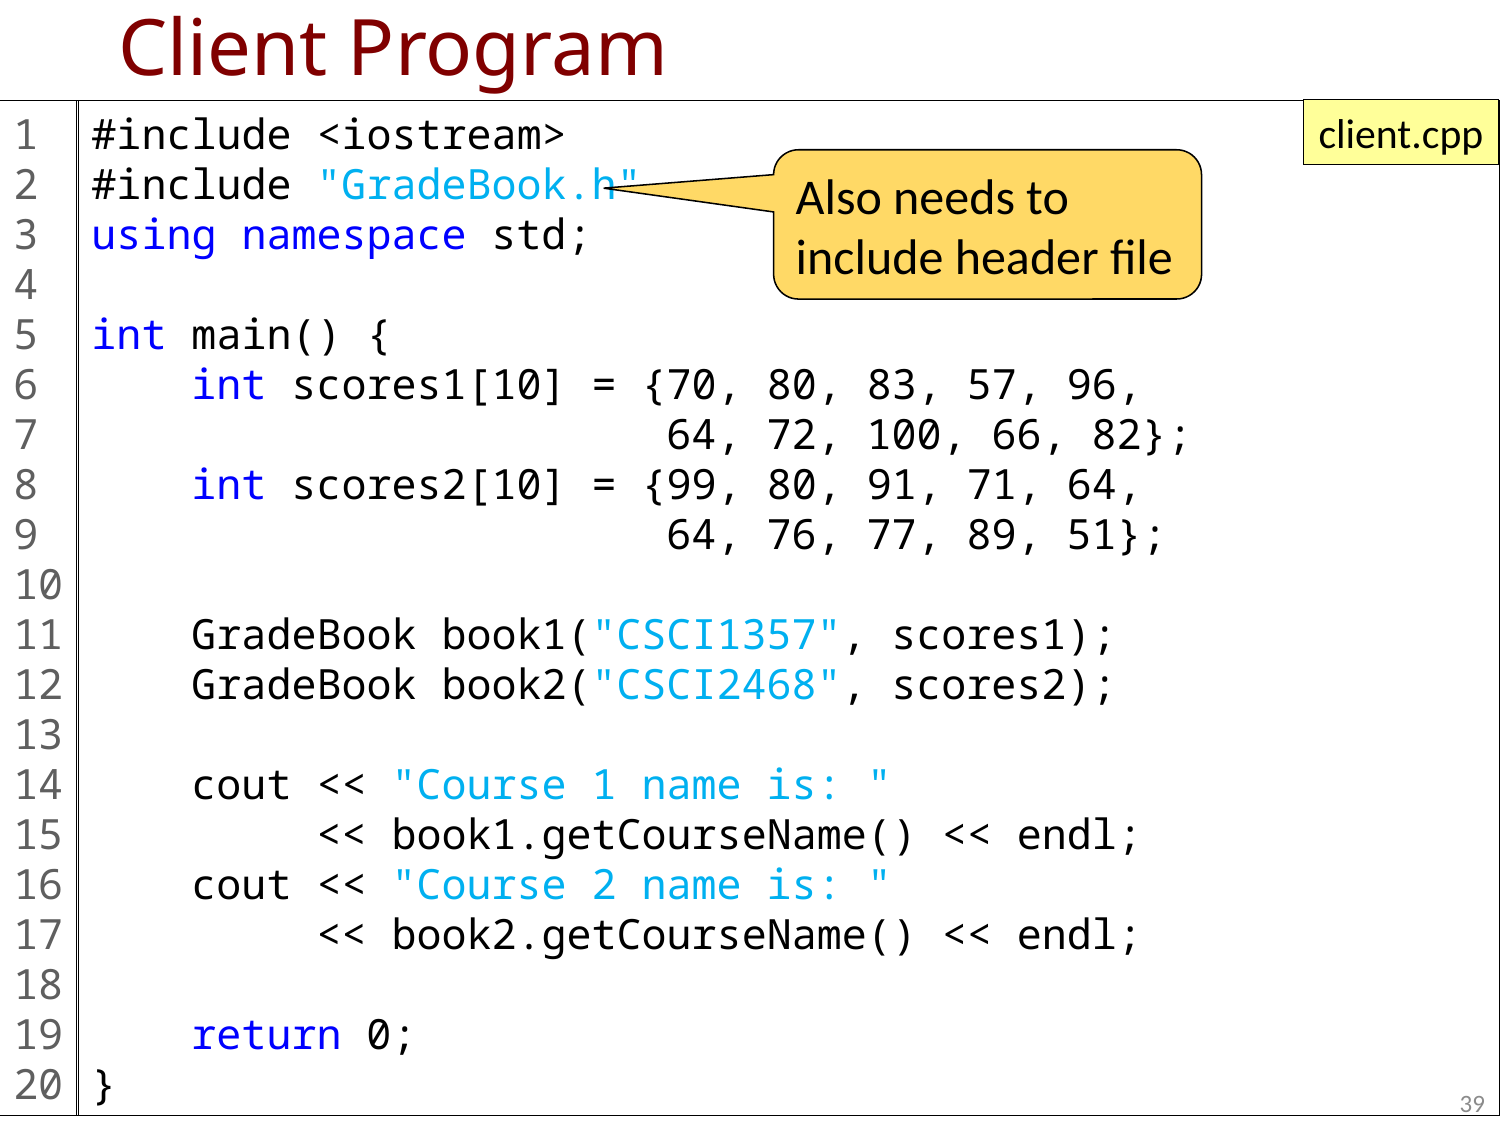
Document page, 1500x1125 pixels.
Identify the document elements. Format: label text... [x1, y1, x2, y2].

slide_number 39 [1162, 1116, 1500, 1125]
text_box #include <iostream> #include "GradeBook.h" using namespace std; int main() { int scores1[10] = {70, 80, 83, 57, 96, 64, 72, 100, 66, 82}; int scores2[10] = {99, 80, 91, 71, 64, 64, 76, 77, 89, 51}; GradeBook book1("CSCI1357", scores1); GradeBook book2("CSCI2468", scores2); cout << "Course 1 name is: " << book1.getCourseName() << endl; cout << "Course 2 name is: " << book2.getCourseName() << endl; return 0; } [79, 100, 1500, 1116]
text_box 1 2 3 4 5 6 7 8 9 10 11 12 13 14 15 16 17 18 19 20 [0, 100, 79, 1116]
title Client Program [103, 0, 1397, 100]
text_box client.cpp [1303, 99, 1499, 165]
text_box Also needs to include header file [603, 148, 1203, 301]
